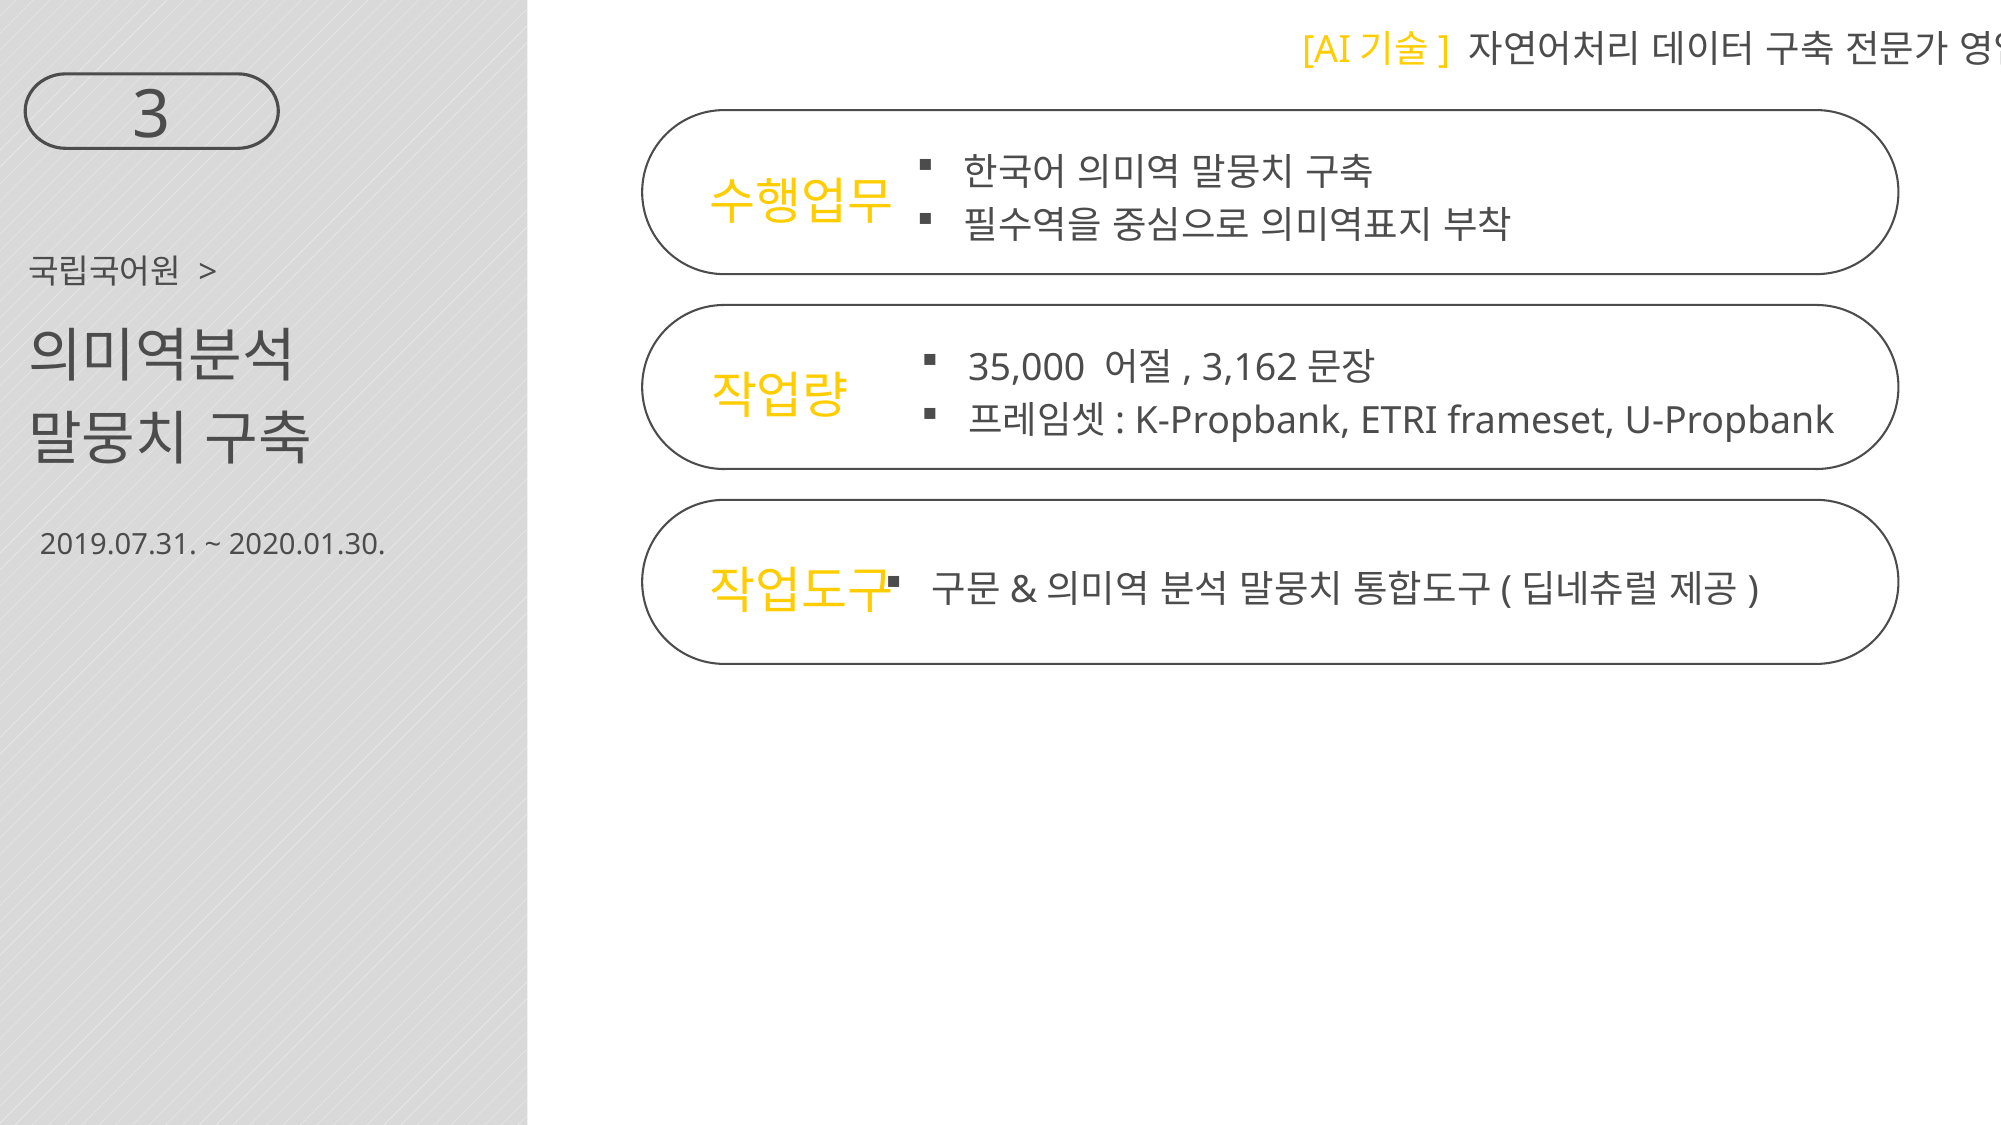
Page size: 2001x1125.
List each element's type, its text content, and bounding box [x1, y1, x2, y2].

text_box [642, 110, 1899, 664]
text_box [25, 234, 315, 478]
text_box [0, 0, 528, 1125]
text_box 2019.07.31. ~ 2020.01.30. [25, 511, 401, 568]
text_box 3 [24, 72, 280, 150]
